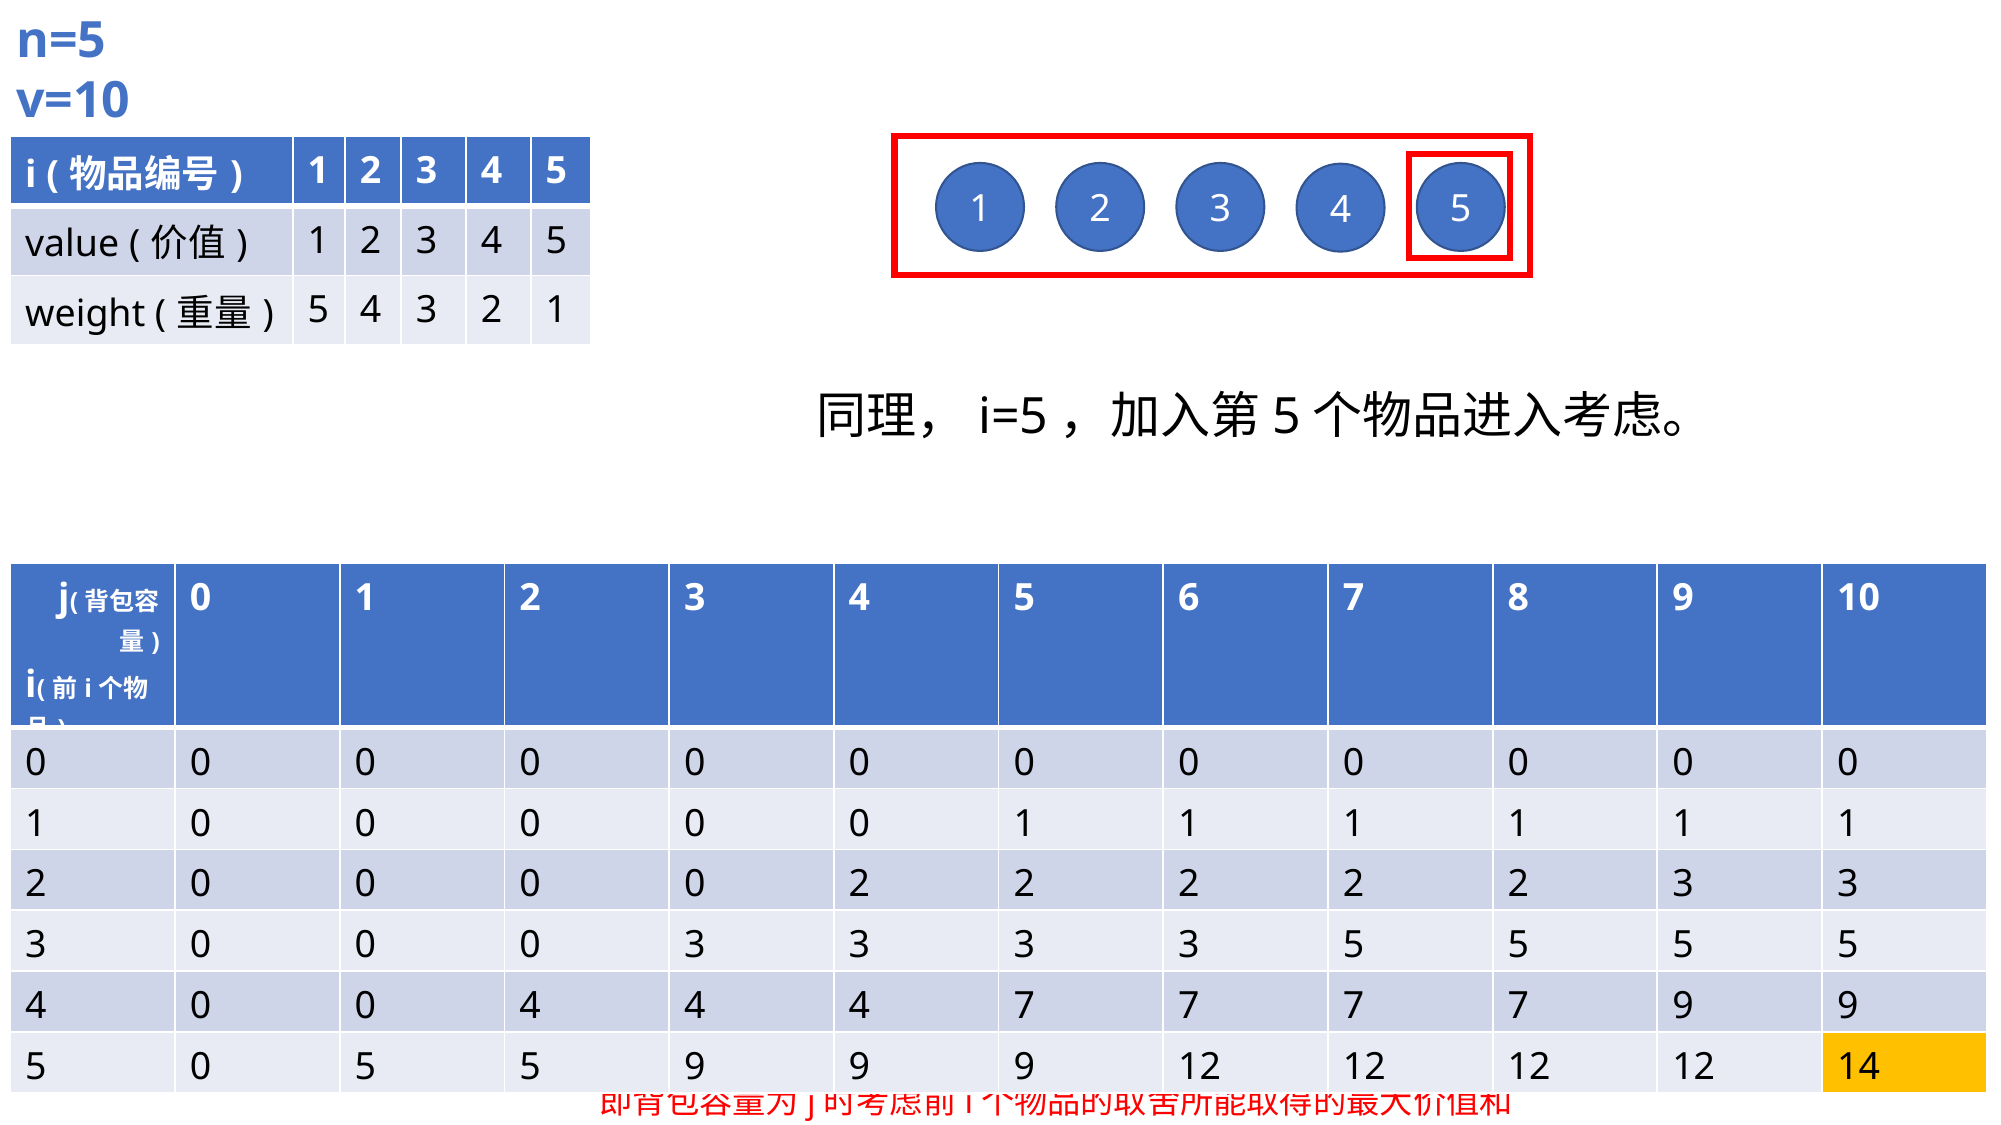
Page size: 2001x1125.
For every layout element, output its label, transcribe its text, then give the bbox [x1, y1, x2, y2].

table_cell 0 [1823, 730, 1986, 788]
table_cell 7 [1494, 972, 1656, 1031]
table_cell 1 [294, 209, 344, 275]
table_cell 0 [176, 911, 339, 970]
text_box [1408, 153, 1511, 259]
table_cell 4 [505, 972, 668, 1031]
table_cell 3 [1658, 850, 1821, 909]
table_cell 3 [402, 209, 465, 275]
table_cell 9 [999, 1033, 1162, 1092]
table_cell 0 [1658, 730, 1821, 788]
table_header 10 [1823, 564, 1986, 725]
table_cell 5 [11, 1033, 174, 1092]
table_header 4 [467, 137, 530, 203]
table_cell 5 [1658, 911, 1821, 970]
table_cell 2 [1329, 850, 1492, 909]
table_cell value (价值) [11, 209, 292, 275]
table_cell 3 [1164, 911, 1327, 970]
table_cell 12 [1329, 1033, 1492, 1092]
text_box [894, 135, 1531, 276]
table_cell 3 [1823, 850, 1986, 909]
table_cell 14 [1823, 1033, 1986, 1092]
text_box 同理，i=5，加入第5个物品进入考虑。 [547, 375, 1981, 451]
table_cell 5 [294, 276, 344, 344]
table_cell 1 [1164, 789, 1327, 849]
table_cell 0 [341, 730, 504, 788]
table_header 6 [1164, 564, 1327, 725]
table_cell 2 [467, 276, 530, 344]
table_header 8 [1494, 564, 1656, 725]
table_cell 2 [1494, 850, 1656, 909]
table_cell 1 [1329, 789, 1492, 849]
table_cell 5 [1494, 911, 1656, 970]
table_cell 0 [1494, 730, 1656, 788]
table_cell 5 [1329, 911, 1492, 970]
table_cell 4 [467, 209, 530, 275]
table_cell 0 [1164, 730, 1327, 788]
table_cell 0 [835, 789, 998, 849]
table_cell 0 [176, 850, 339, 909]
text_box n=5 v=10 [1, 0, 146, 135]
table_cell 0 [505, 850, 668, 909]
table_cell 12 [1164, 1033, 1327, 1092]
table_cell 3 [999, 911, 1162, 970]
table_cell 9 [1658, 972, 1821, 1031]
table_cell 2 [835, 850, 998, 909]
table_cell 2 [1164, 850, 1327, 909]
table_cell 3 [11, 911, 174, 970]
table_header 7 [1329, 564, 1492, 725]
table_cell 7 [1164, 972, 1327, 1031]
table_cell 0 [505, 789, 668, 849]
table_cell 0 [999, 730, 1162, 788]
table_cell 1 [1494, 789, 1656, 849]
table_cell 5 [532, 209, 590, 275]
table_cell 12 [1494, 1033, 1656, 1092]
text_box 表格内的值对应max_Value[i][j]， 即背包容量为j时考虑前i个物品的取舍所能取得的最大价值和 [584, 1094, 1528, 1125]
table_cell 5 [1823, 911, 1986, 970]
table_cell 0 [341, 972, 504, 1031]
table_cell 0 [176, 972, 339, 1031]
table_header 0 [176, 564, 339, 725]
table_cell 0 [1329, 730, 1492, 788]
table_cell 2 [346, 209, 400, 275]
table_cell 3 [402, 276, 465, 344]
table_header 4 [835, 564, 998, 725]
table_header 2 [346, 137, 400, 203]
table_cell 0 [341, 850, 504, 909]
table_cell 1 [1823, 789, 1986, 849]
table_cell 3 [670, 911, 833, 970]
table_cell 5 [505, 1033, 668, 1092]
table_cell 4 [835, 972, 998, 1031]
table_header 5 [532, 137, 590, 203]
table_header 1 [294, 137, 344, 203]
table_header i (物品编号) [11, 137, 292, 203]
table_cell 0 [341, 911, 504, 970]
table_cell 12 [1658, 1033, 1821, 1092]
table_cell 4 [346, 276, 400, 344]
table_cell 7 [999, 972, 1162, 1031]
table_cell 2 [999, 850, 1162, 909]
table_header 2 [505, 564, 668, 725]
table_cell 0 [505, 730, 668, 788]
table_cell 0 [176, 789, 339, 849]
table_cell weight (重量) [11, 276, 292, 344]
table_cell 9 [835, 1033, 998, 1092]
table_cell 1 [11, 789, 174, 849]
table_cell 1 [999, 789, 1162, 849]
table_cell 1 [1658, 789, 1821, 849]
table_cell 2 [11, 850, 174, 909]
table_cell 4 [11, 972, 174, 1031]
table_header j(背包容量) i(前i个物品) [11, 564, 174, 725]
table_cell 0 [176, 730, 339, 788]
table_cell 0 [670, 730, 833, 788]
table_cell 1 [532, 276, 590, 344]
table_cell 0 [670, 789, 833, 849]
table_cell 9 [1823, 972, 1986, 1031]
table_header 5 [999, 564, 1162, 725]
table_header 3 [670, 564, 833, 725]
table_cell 4 [670, 972, 833, 1031]
table_cell 5 [341, 1033, 504, 1092]
table_cell 7 [1329, 972, 1492, 1031]
table_cell 0 [176, 1033, 339, 1092]
table_cell 0 [670, 850, 833, 909]
table_header 3 [402, 137, 465, 203]
table_cell 9 [670, 1033, 833, 1092]
table_cell 0 [505, 911, 668, 970]
table_header 1 [341, 564, 504, 725]
table_cell 0 [341, 789, 504, 849]
table_cell 3 [835, 911, 998, 970]
table_cell 0 [11, 730, 174, 788]
table_cell 0 [835, 730, 998, 788]
table_header 9 [1658, 564, 1821, 725]
